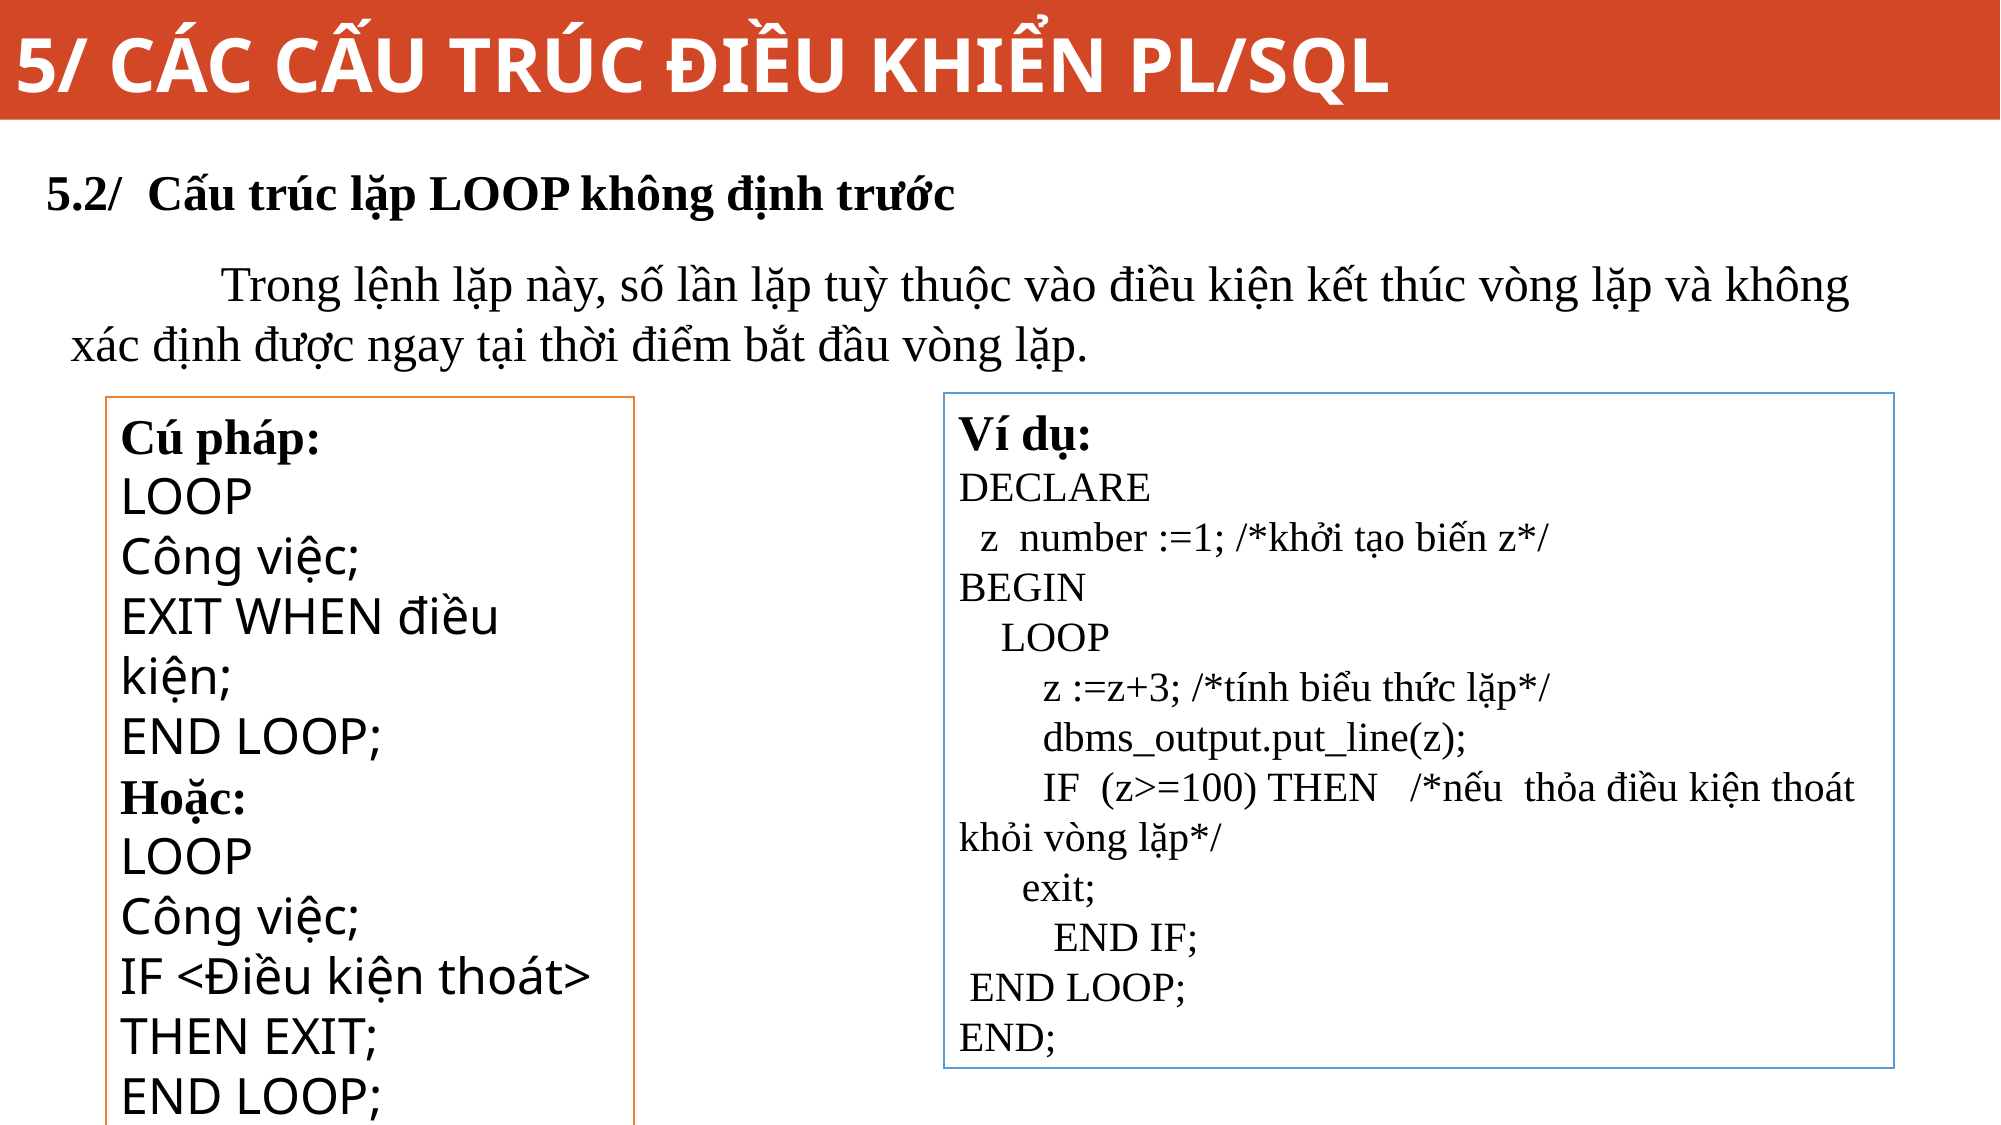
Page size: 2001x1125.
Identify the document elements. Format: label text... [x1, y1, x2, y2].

text_box Cú pháp: LOOP Công việc; EXIT WHEN điều kiện; END LOOP; Hoặc: LOOP Công việc; IF <Điều kiện thoát> THEN EXIT; END LOOP; [105, 396, 635, 1125]
text_box Trong lệnh lặp này, số lần lặp tuỳ thuộc vào điều kiện kết thúc vòng lặp và không xác định được ngay tại thời điểm bắt đầu vòng lặp. [55, 244, 1895, 380]
text_box Ví dụ: DECLARE z number :=1; /*khởi tạo biến z*/ BEGIN LOOP z :=z+3; /*tính biểu thức lặp*/ dbms_output.put_line(z); IF (z>=100) THEN /*nếu thỏa điều kiện thoát khỏi vòng lặp*/ exit; END IF; END LOOP; END; [943, 392, 1895, 1069]
text_box 5.2/ Cấu trúc lặp LOOP không định trước [31, 152, 971, 228]
title 5/ CÁC CẤU TRÚC ĐIỀU KHIỂN PL/SQL [0, 0, 1764, 115]
